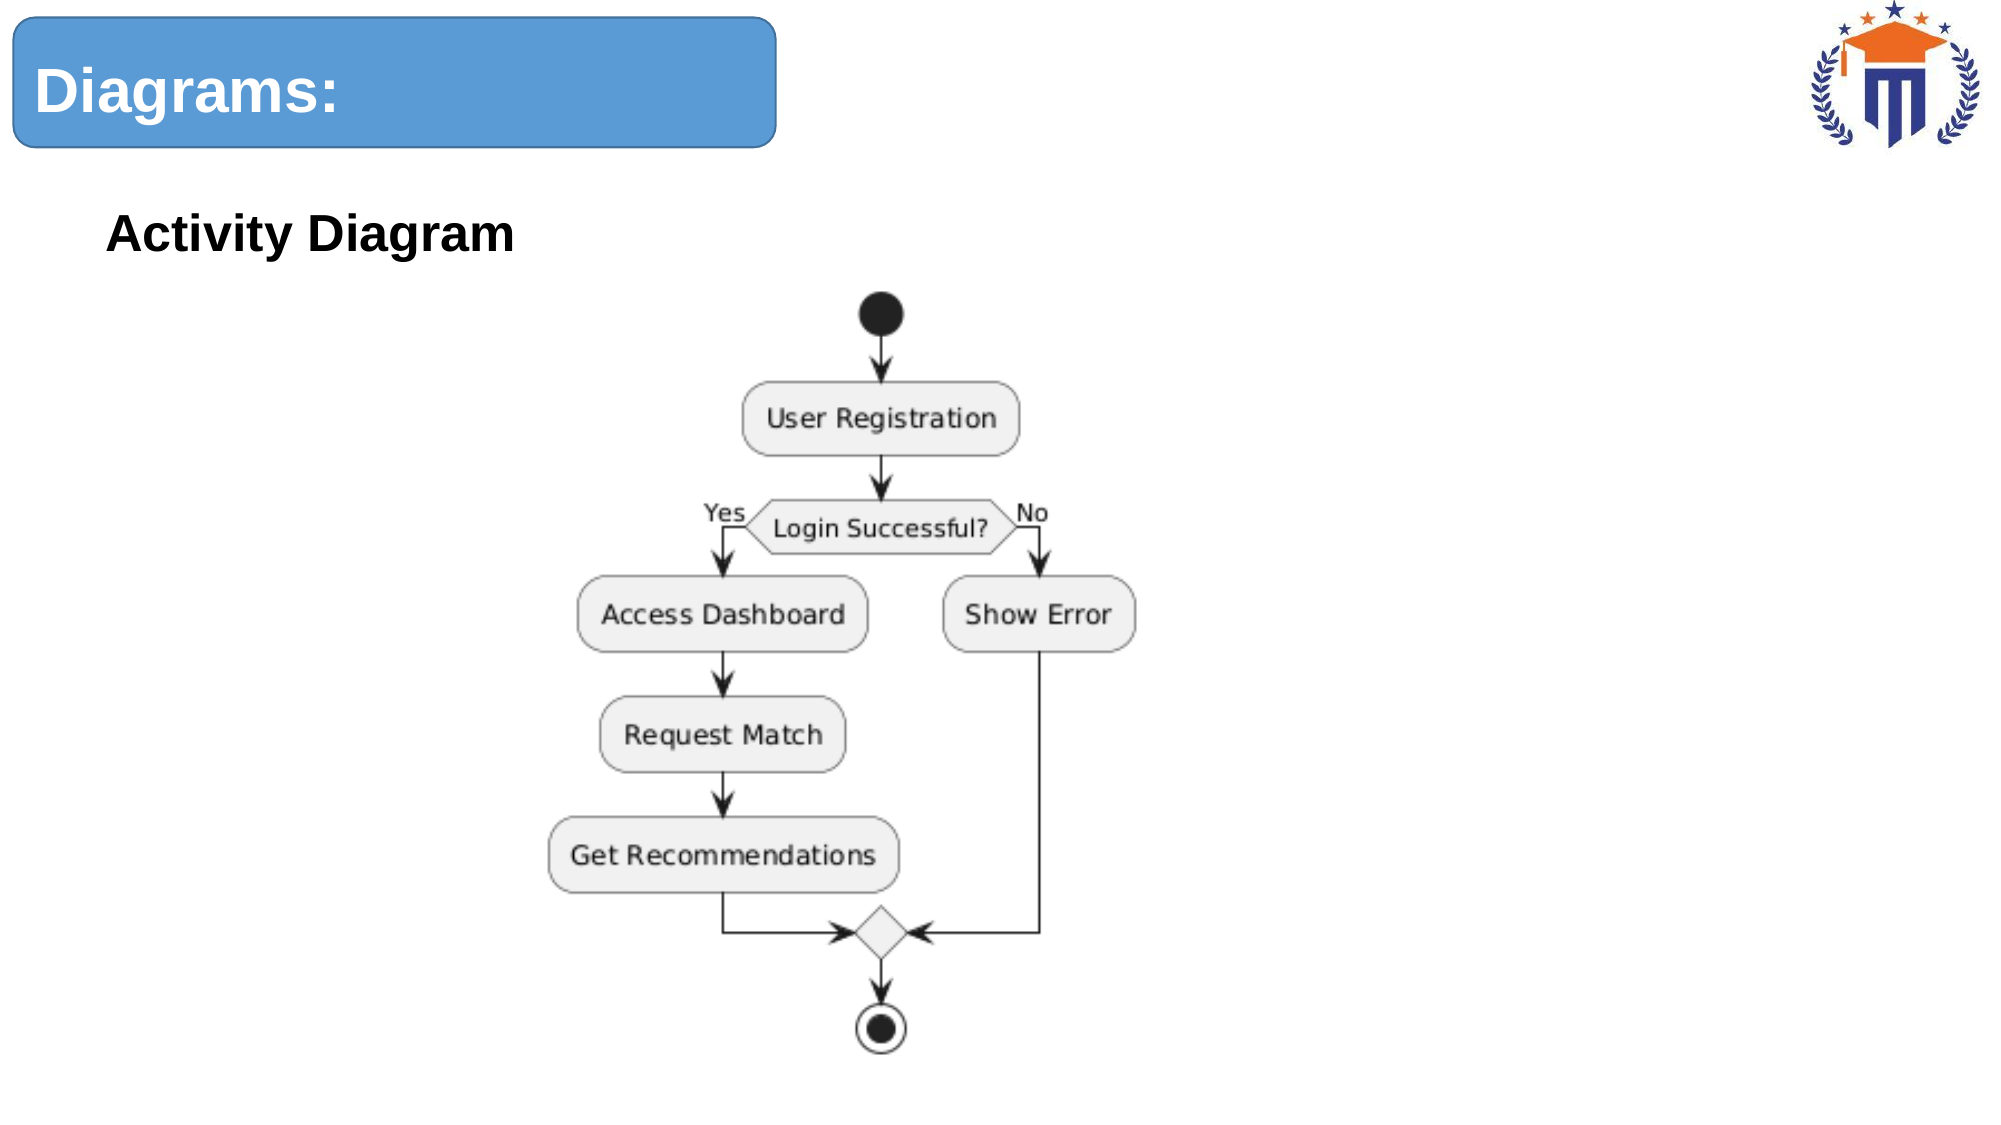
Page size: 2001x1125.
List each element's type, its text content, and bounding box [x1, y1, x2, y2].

picture [523, 270, 1158, 1075]
picture [1786, 0, 2000, 160]
text_box Diagrams: [13, 17, 776, 148]
text_box Activity Diagram [90, 192, 1815, 270]
